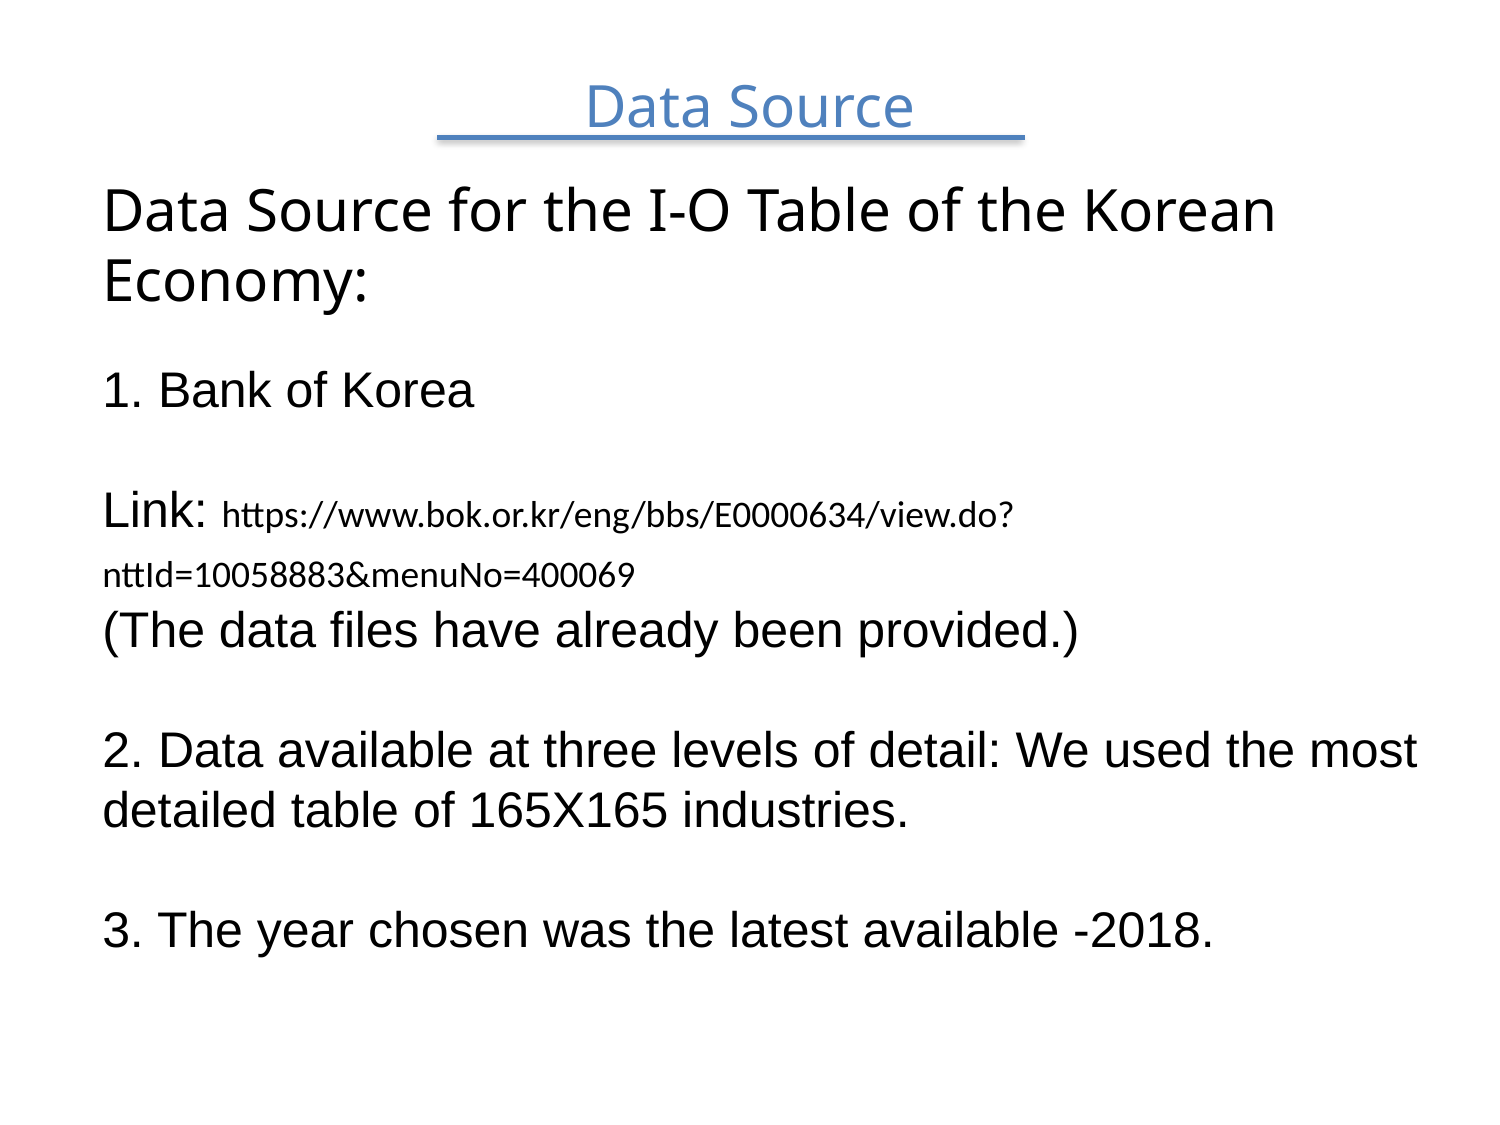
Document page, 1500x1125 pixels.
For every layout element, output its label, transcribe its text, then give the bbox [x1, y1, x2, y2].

text_box Data Source for the I-O Table of the Korean Economy: 1. Bank of Korea Link: https://www.bok.or.kr/eng/bbs/E0000634/view.do?nttId=10058883&menuNo=400069 (The data files have already been provided.) 2. Data available at three levels of detail: We used the most detailed table of 165X165 industries. 3. The year chosen was the latest available -2018. [87, 165, 1438, 1011]
title Data Source [75, 45, 1425, 163]
